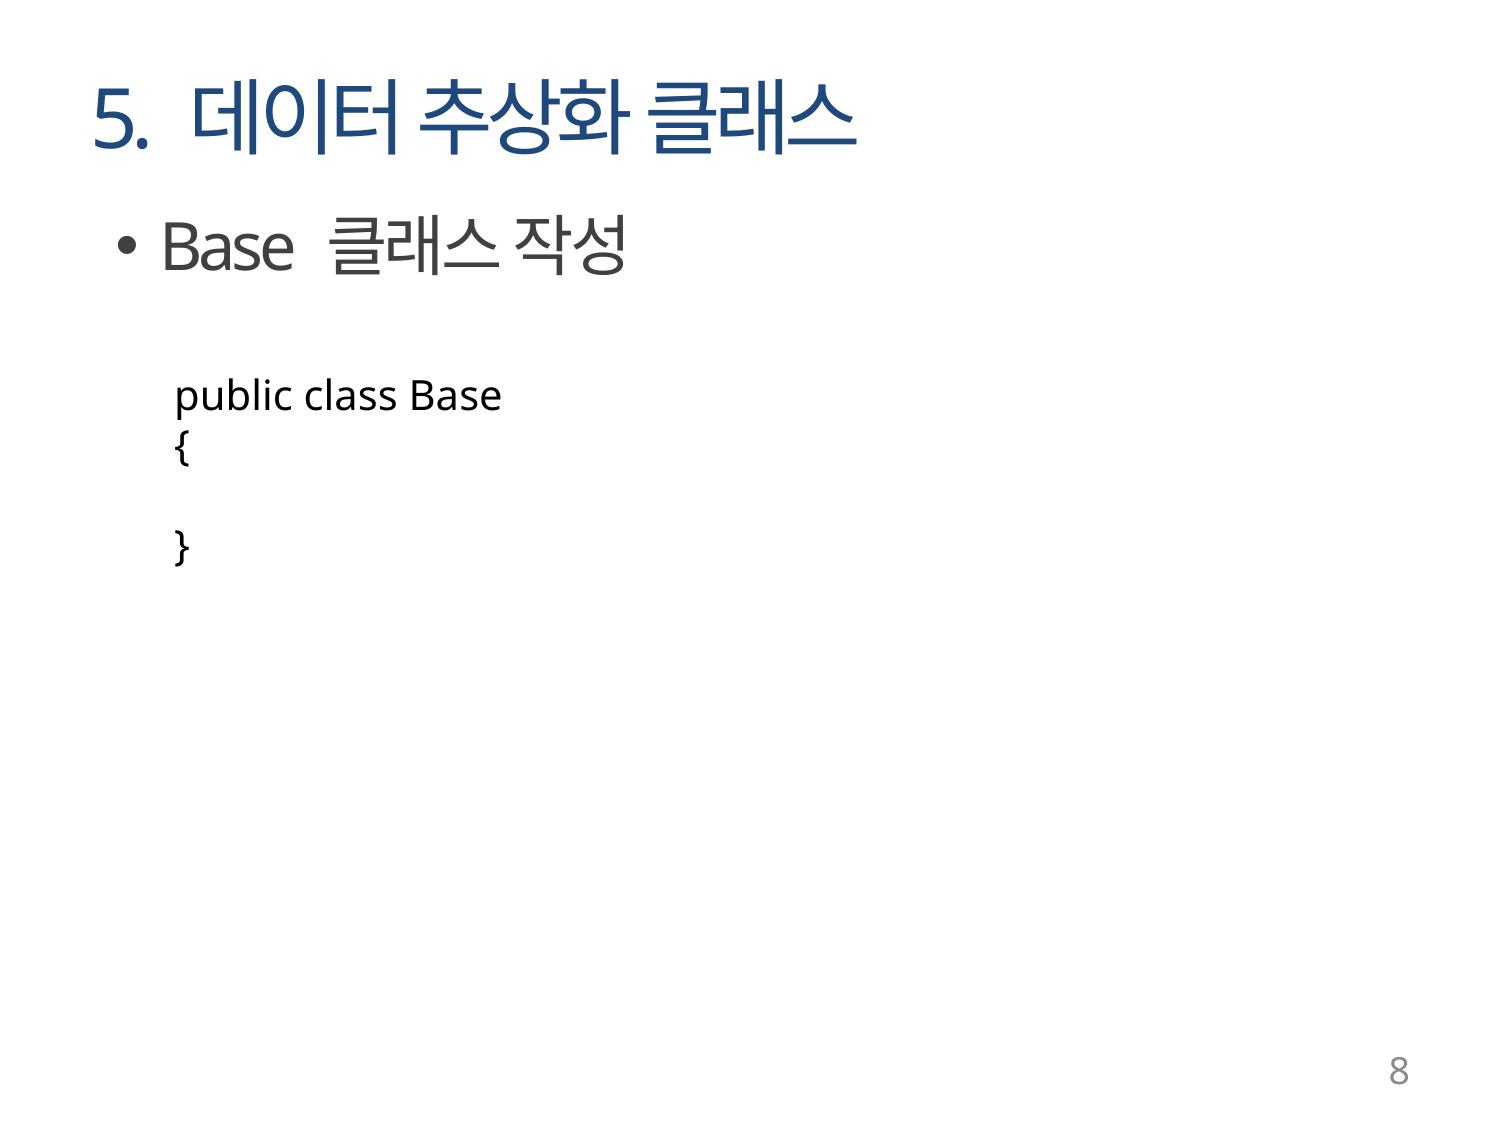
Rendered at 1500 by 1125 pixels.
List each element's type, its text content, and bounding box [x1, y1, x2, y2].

list Base 클래스 작성 [100, 196, 1425, 1005]
text_box public class Base { } [159, 361, 910, 577]
slide_number 8 [1074, 1042, 1425, 1103]
title 5. 데이터 추상화 클래스 [75, 45, 1425, 185]
